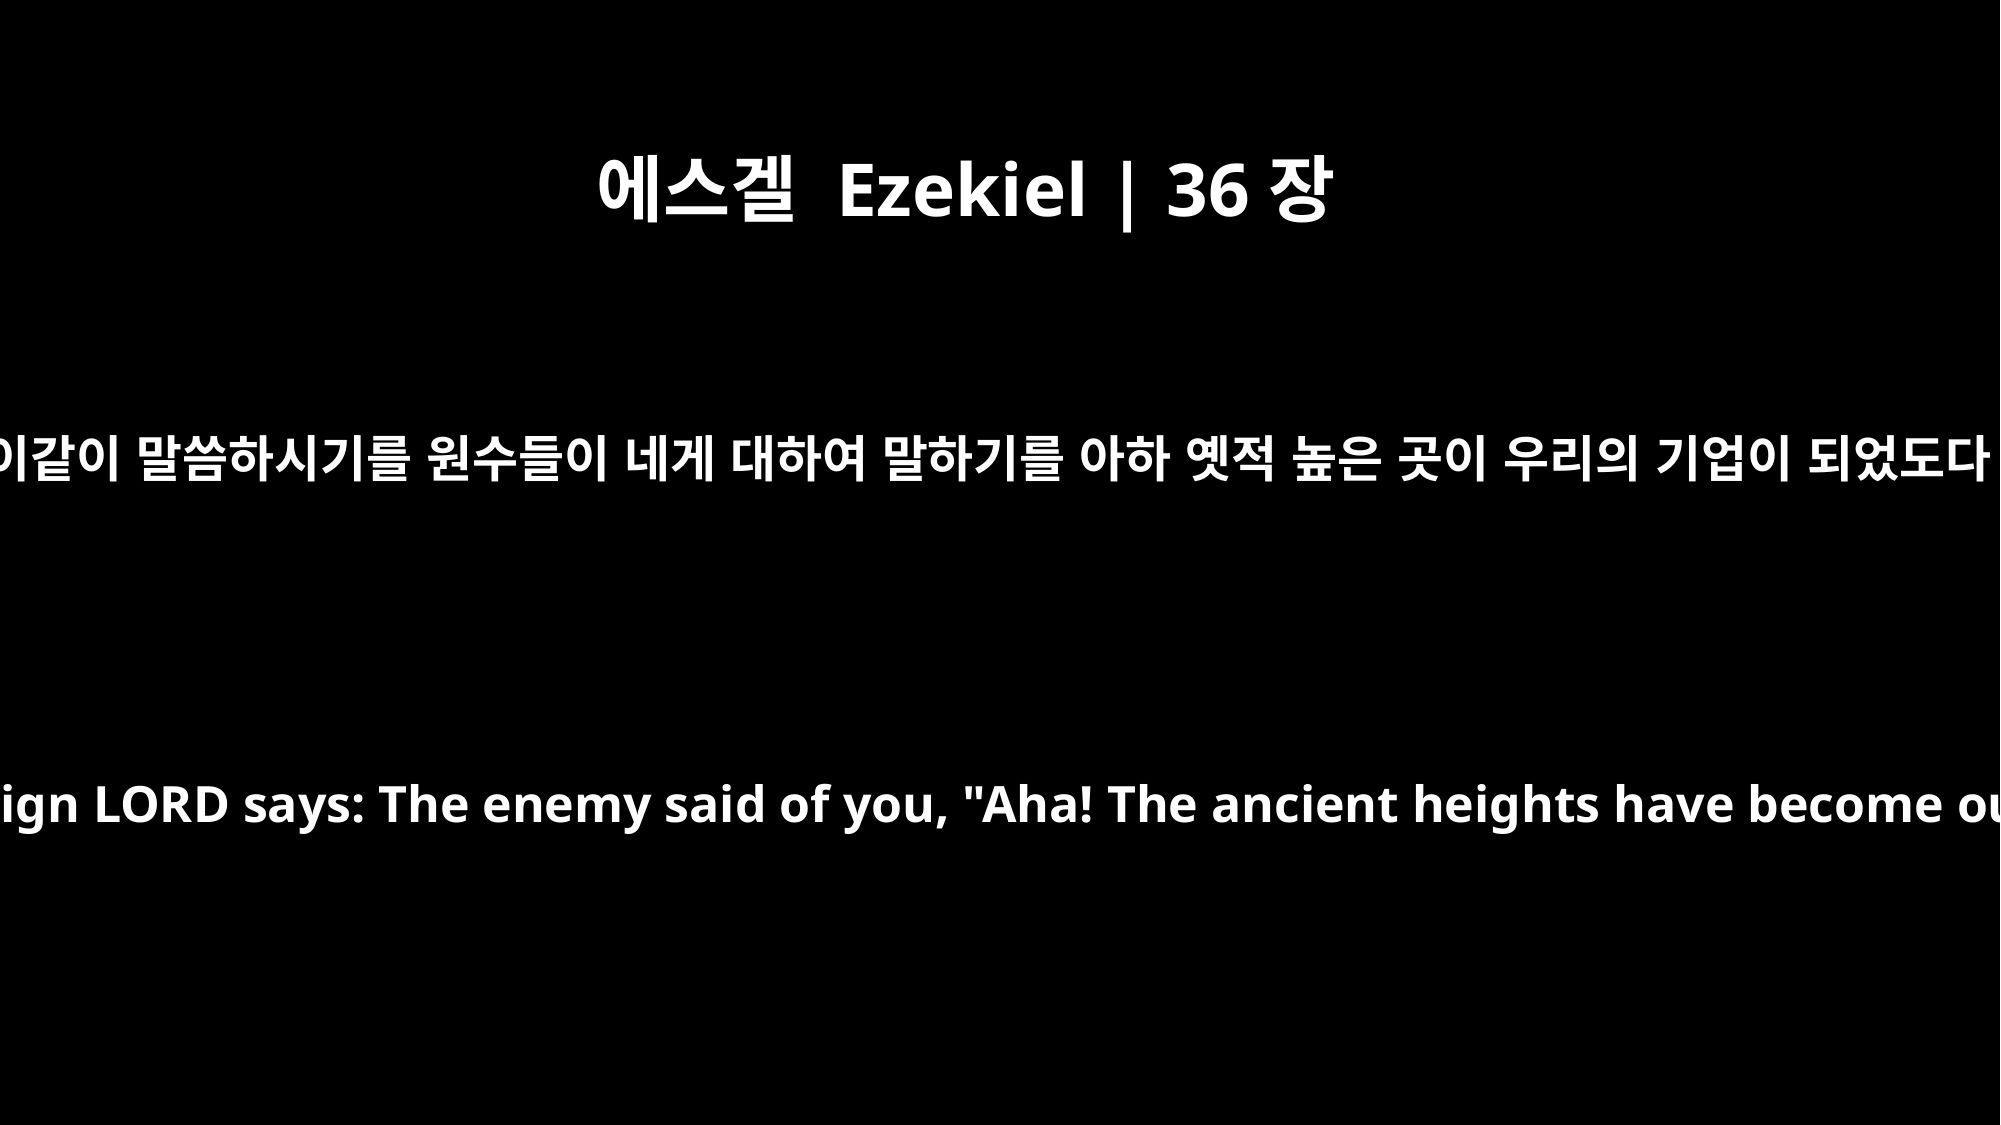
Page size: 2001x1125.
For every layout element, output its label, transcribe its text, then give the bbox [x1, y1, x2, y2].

text_box 에스겔 Ezekiel | 36장 [581, 136, 1351, 239]
text_box This is what the Sovereign LORD says: The enemy said of you, "Aha! The ancient heights have become our possession."' [0, 764, 2000, 840]
text_box 2 주 여호와께서 이같이 말씀하시기를 원수들이 네게 대하여 말하기를 아하 옛적 높은 곳이 우리의 기업이 되었도다 하였느니라 [0, 359, 2000, 495]
